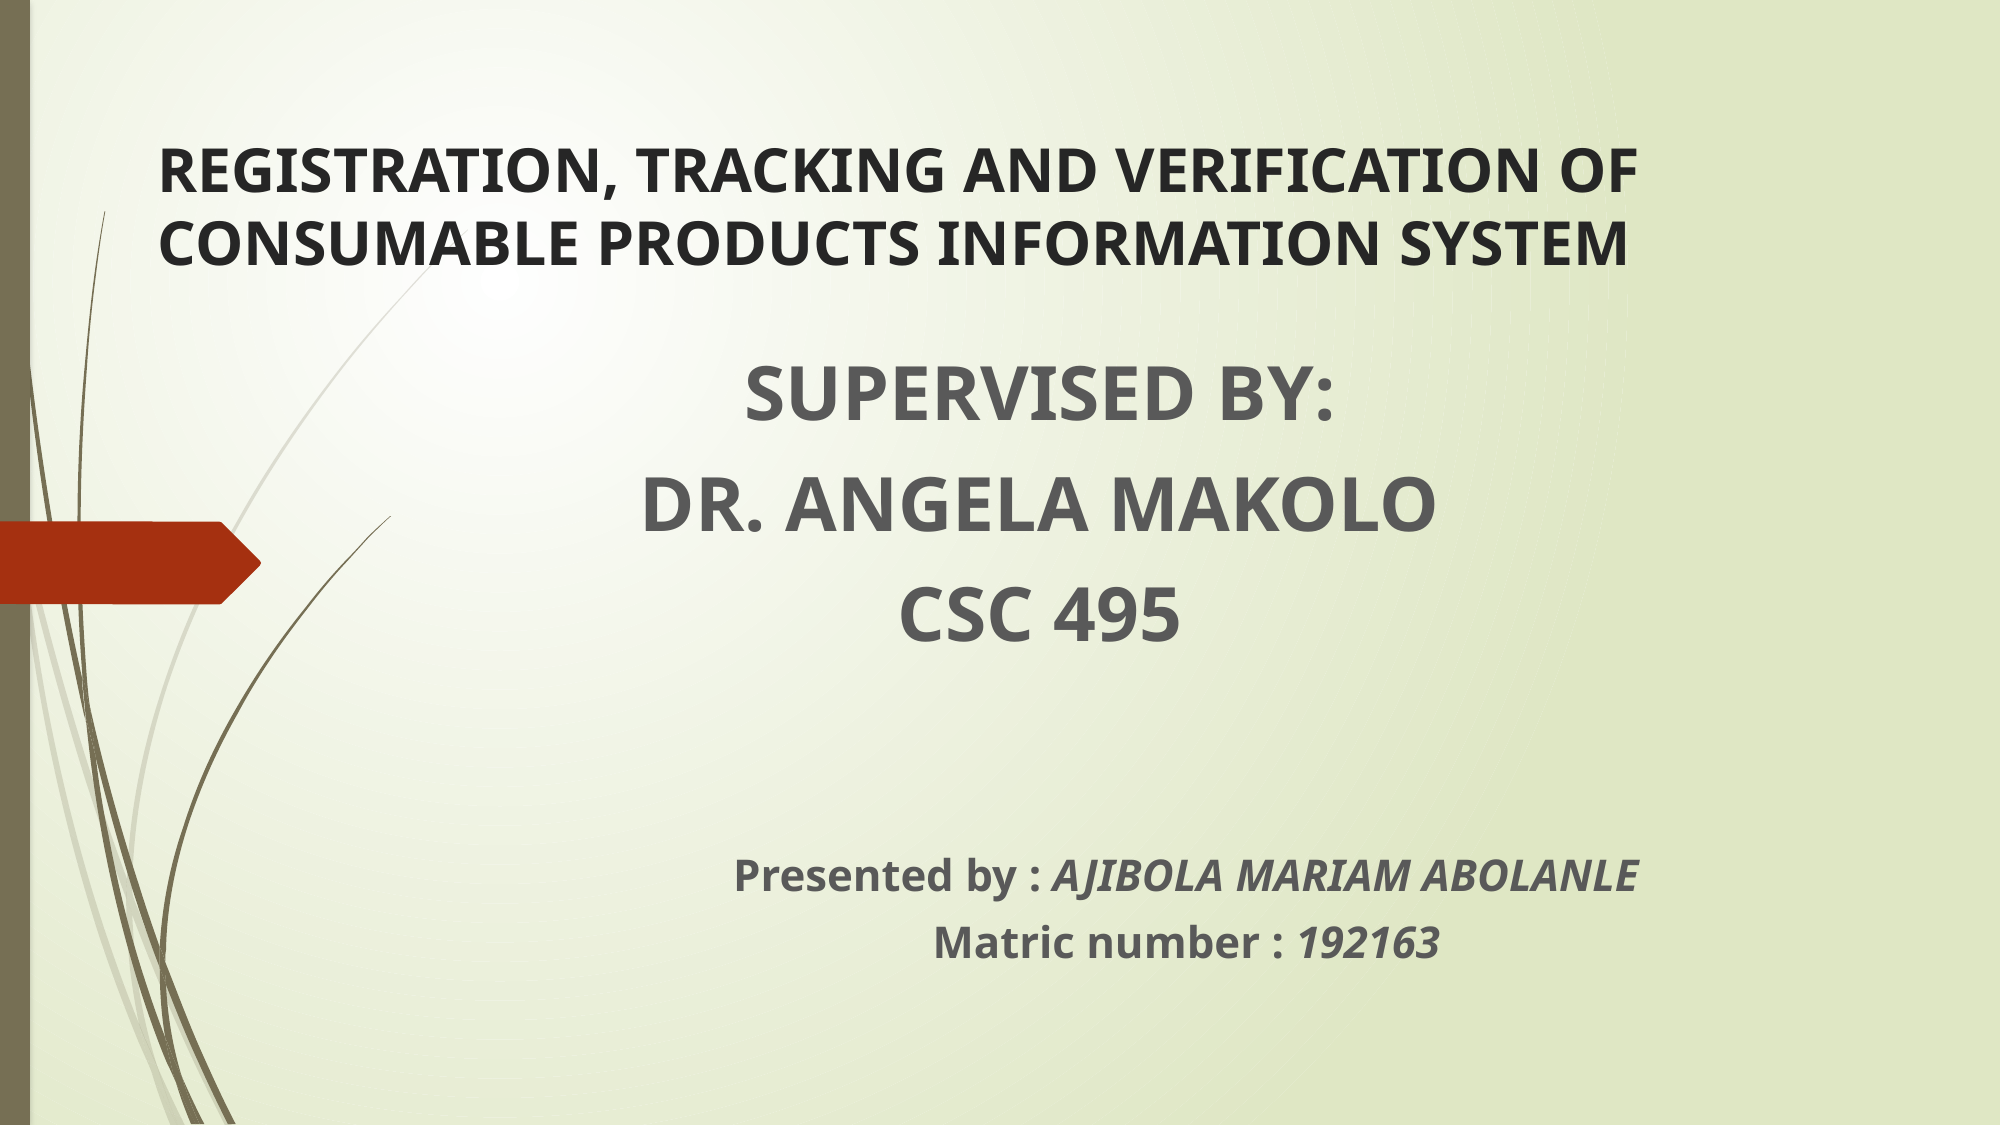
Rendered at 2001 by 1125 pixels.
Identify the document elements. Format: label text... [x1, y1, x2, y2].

title REGISTRATION, TRACKING AND VERIFICATION OF CONSUMABLE PRODUCTS INFORMATION SYSTEM [142, 121, 1974, 285]
text_box SUPERVISED BY: DR. ANGELA MAKOLO CSC 495 [616, 337, 1464, 468]
list Presented by : AJIBOLA MARIAM ABOLANLE Matric number : 192163 [507, 839, 1866, 1045]
